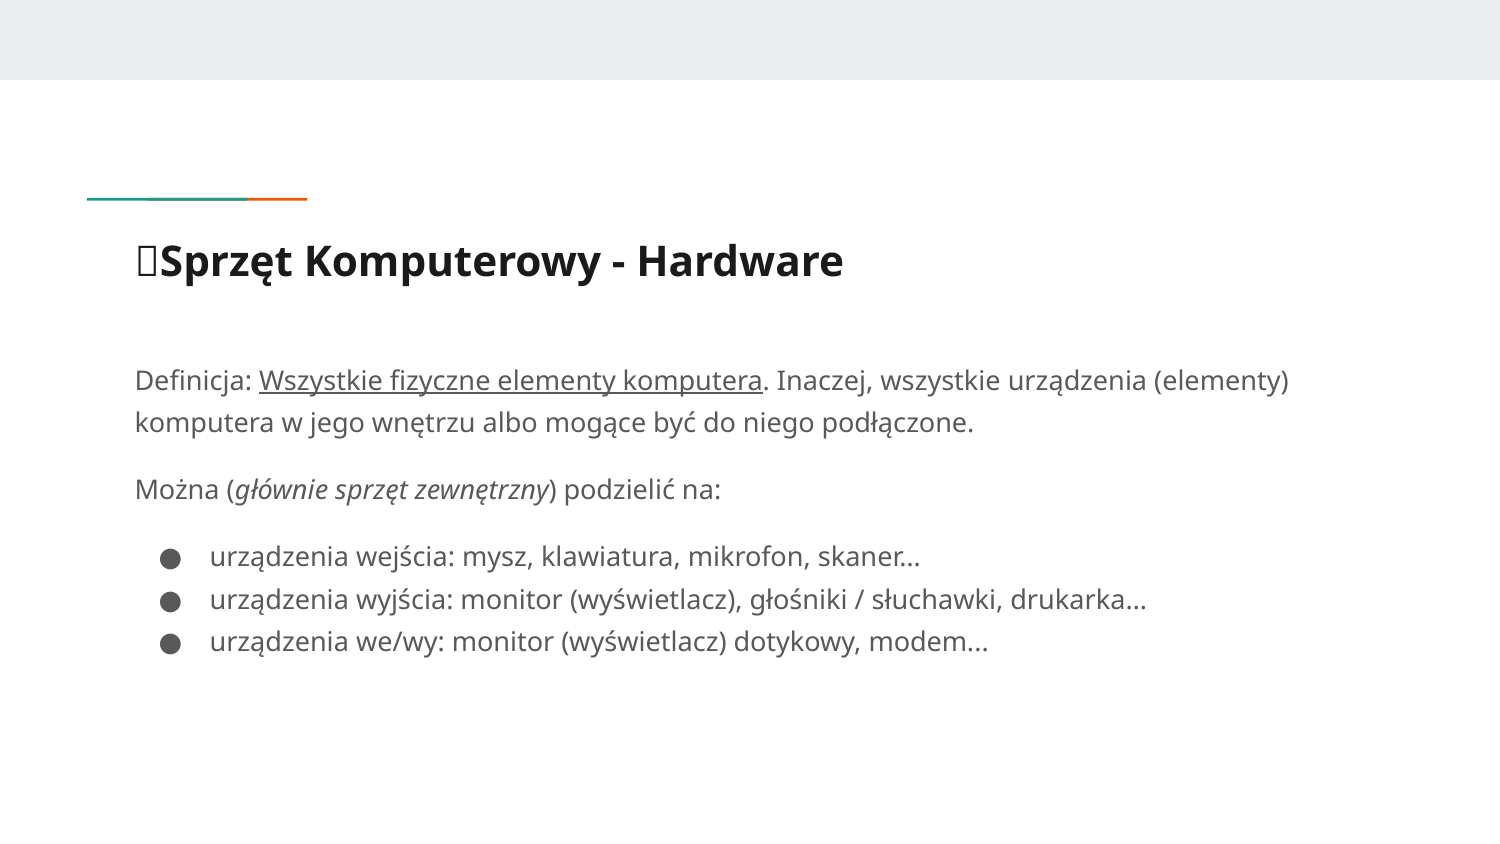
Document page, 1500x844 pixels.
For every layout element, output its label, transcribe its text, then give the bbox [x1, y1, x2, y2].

list Definicja: Wszystkie fizyczne elementy komputera. Inaczej, wszystkie urządzenia (elementy) komputera w jego wnętrzu albo mogące być do niego podłączone. Można (głównie sprzęt zewnętrzny) podzielić na: urządzenia wejścia: mysz, klawiatura, mikrofon, skaner… urządzenia wyjścia: monitor (wyświetlacz), głośniki / słuchawki, drukarka… urządzenia we/wy: monitor (wyświetlacz) dotykowy, modem... [119, 341, 1381, 712]
title 📝Sprzęt Komputerowy - Hardware [119, 216, 1381, 305]
